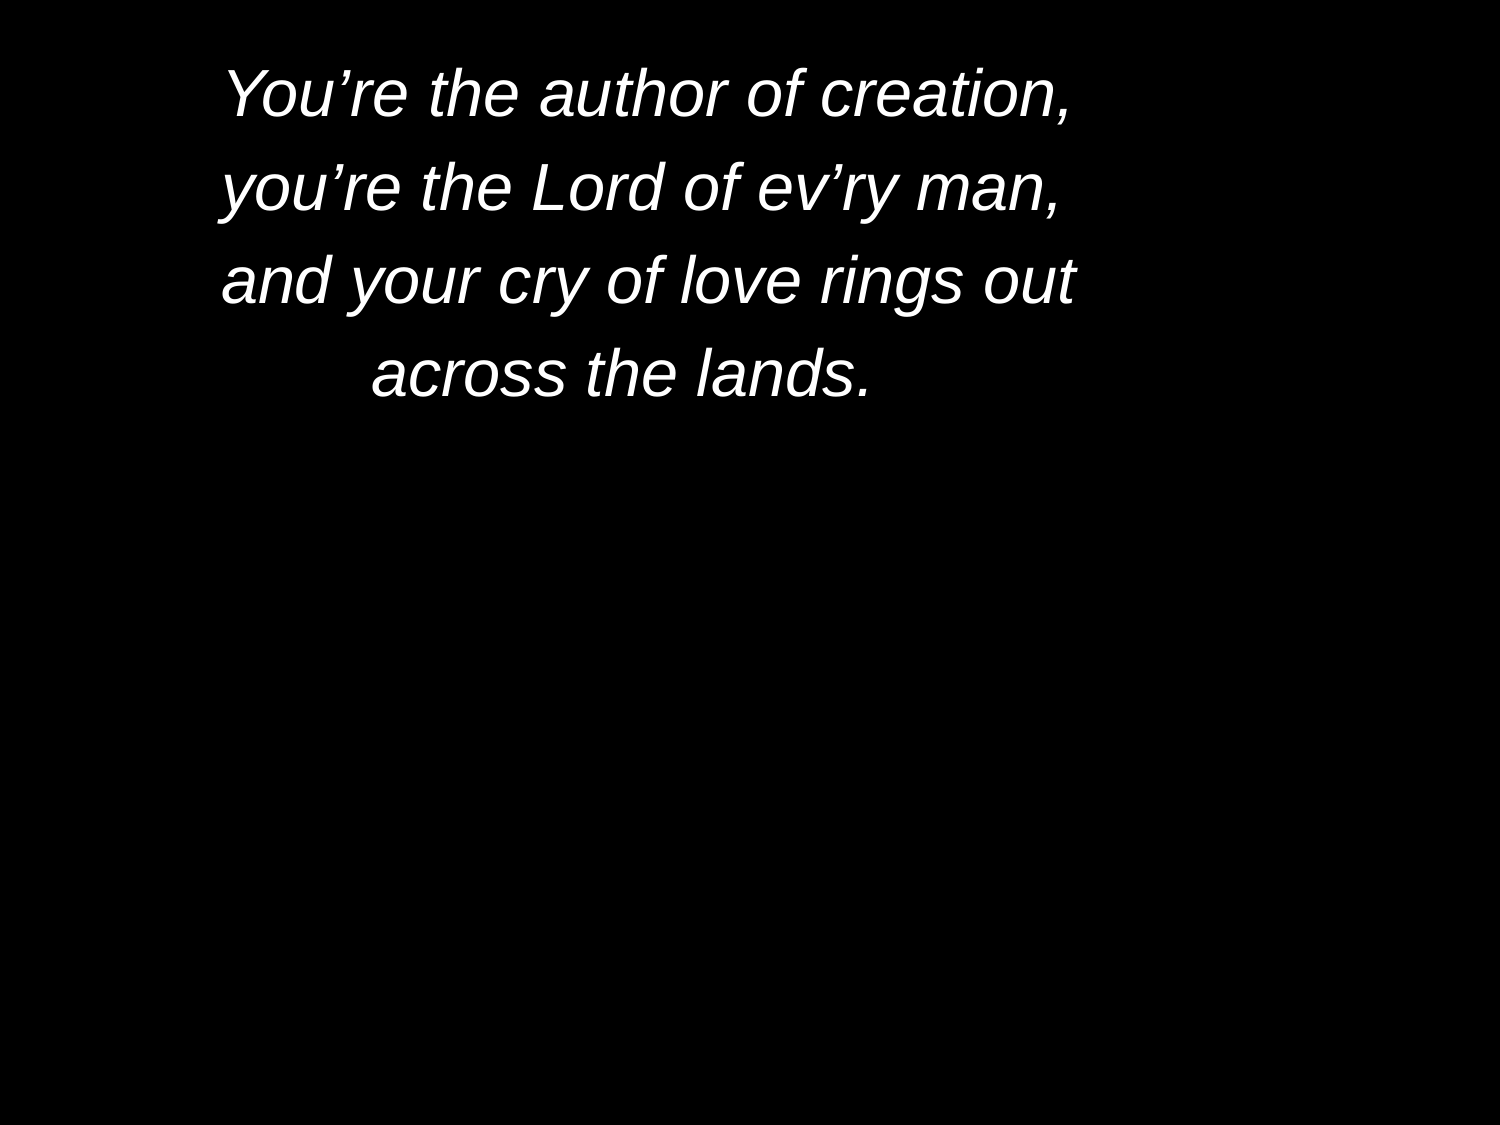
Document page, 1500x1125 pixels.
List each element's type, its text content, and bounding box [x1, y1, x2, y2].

list You’re the author of creation, you’re the Lord of ev’ry man, and your cry of love rings out across the lands. [0, 42, 1500, 1047]
